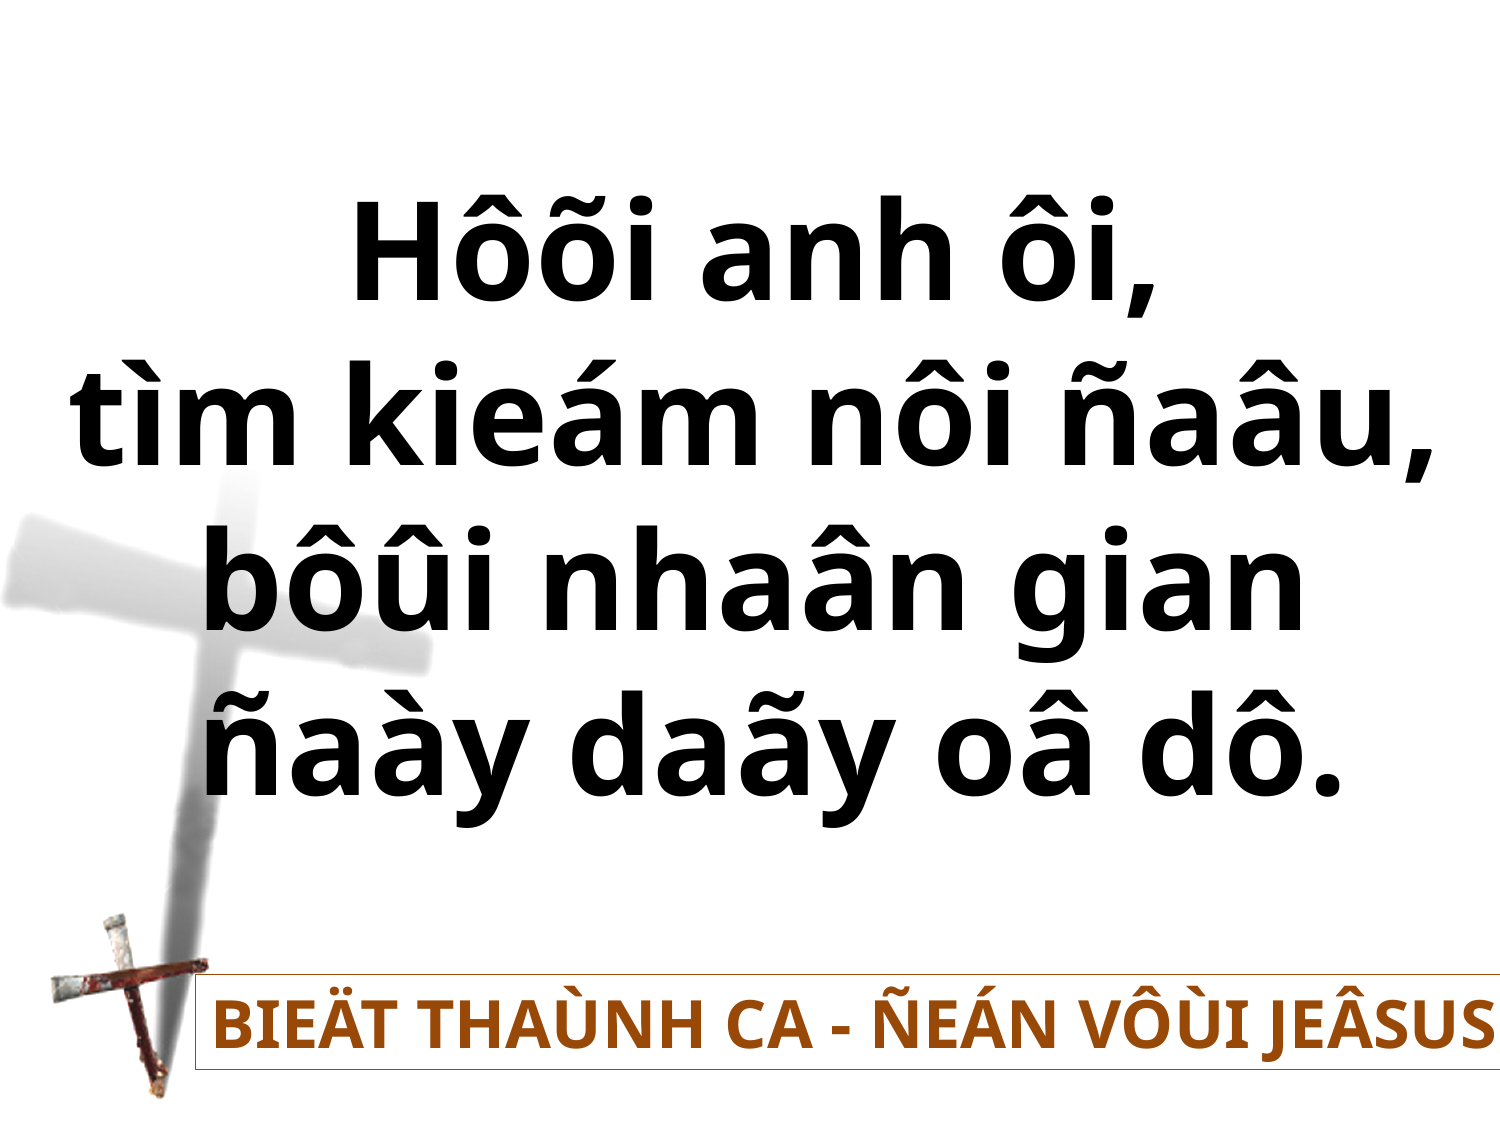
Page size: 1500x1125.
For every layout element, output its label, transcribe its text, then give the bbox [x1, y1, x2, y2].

text_box Hôõi anh ôi, tìm kieám nôi ñaâu, bôûi nhaân gian ñaày daãy oâ dô. [0, 155, 1500, 831]
text_box BIEÄT THAÙNH CA - ÑEÁN VÔÙI JEÂSUS [195, 974, 1500, 1070]
